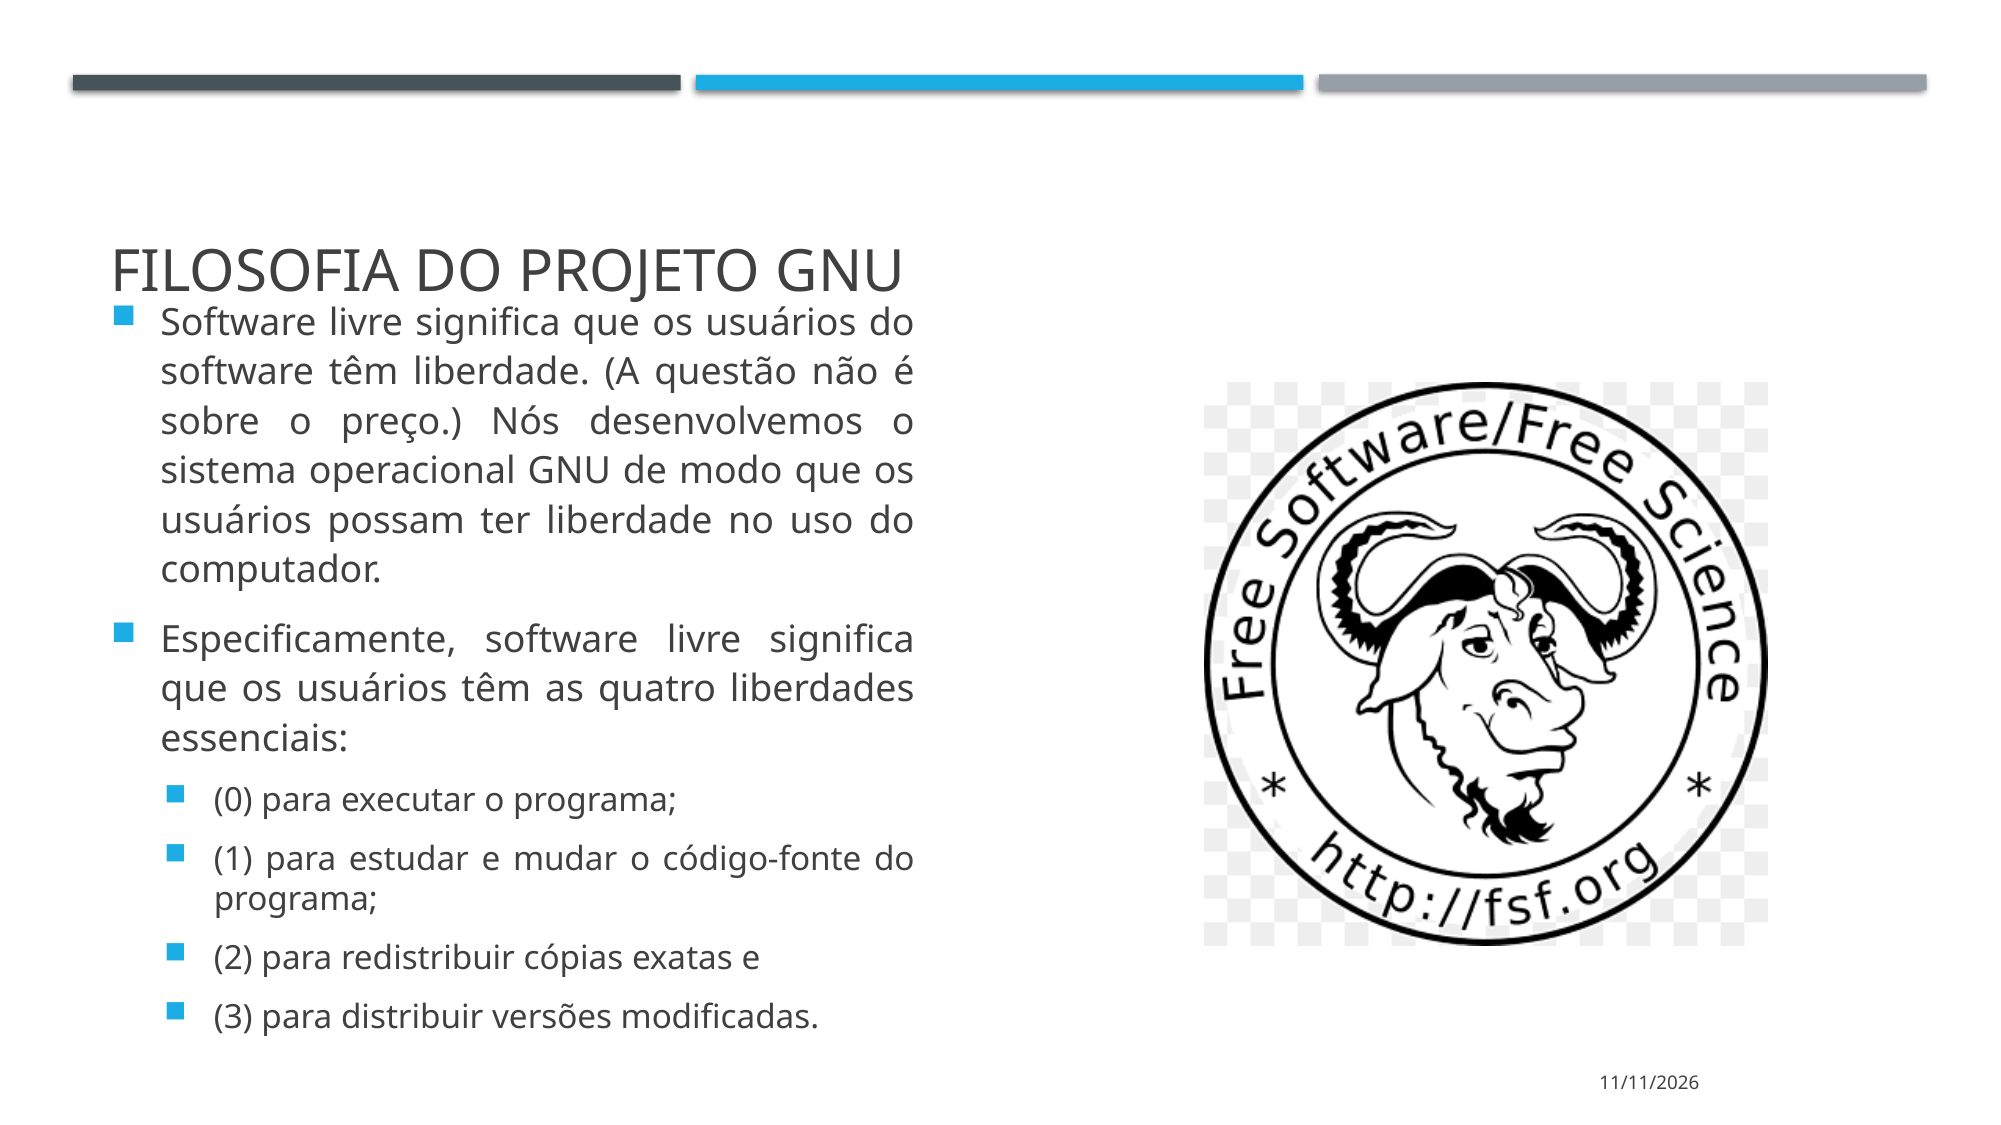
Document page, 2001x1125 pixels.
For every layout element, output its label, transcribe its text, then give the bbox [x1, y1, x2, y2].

picture [1204, 382, 1768, 947]
list Software livre significa que os usuários do software têm liberdade. (A questão não é sobre o preço.) Nós desenvolvemos o sistema operacional GNU de modo que os usuários possam ter liberdade no uso do computador. Especificamente, software livre significa que os usuários têm as quatro liberdades essenciais: (0) para executar o programa; (1) para estudar e mudar o código-fonte do programa; (2) para redistribuir cópias exatas e (3) para distribuir versões modificadas. [95, 562, 931, 767]
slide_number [1247, 1053, 1715, 1114]
title Filosofia do projeto gnu [95, 115, 1905, 311]
